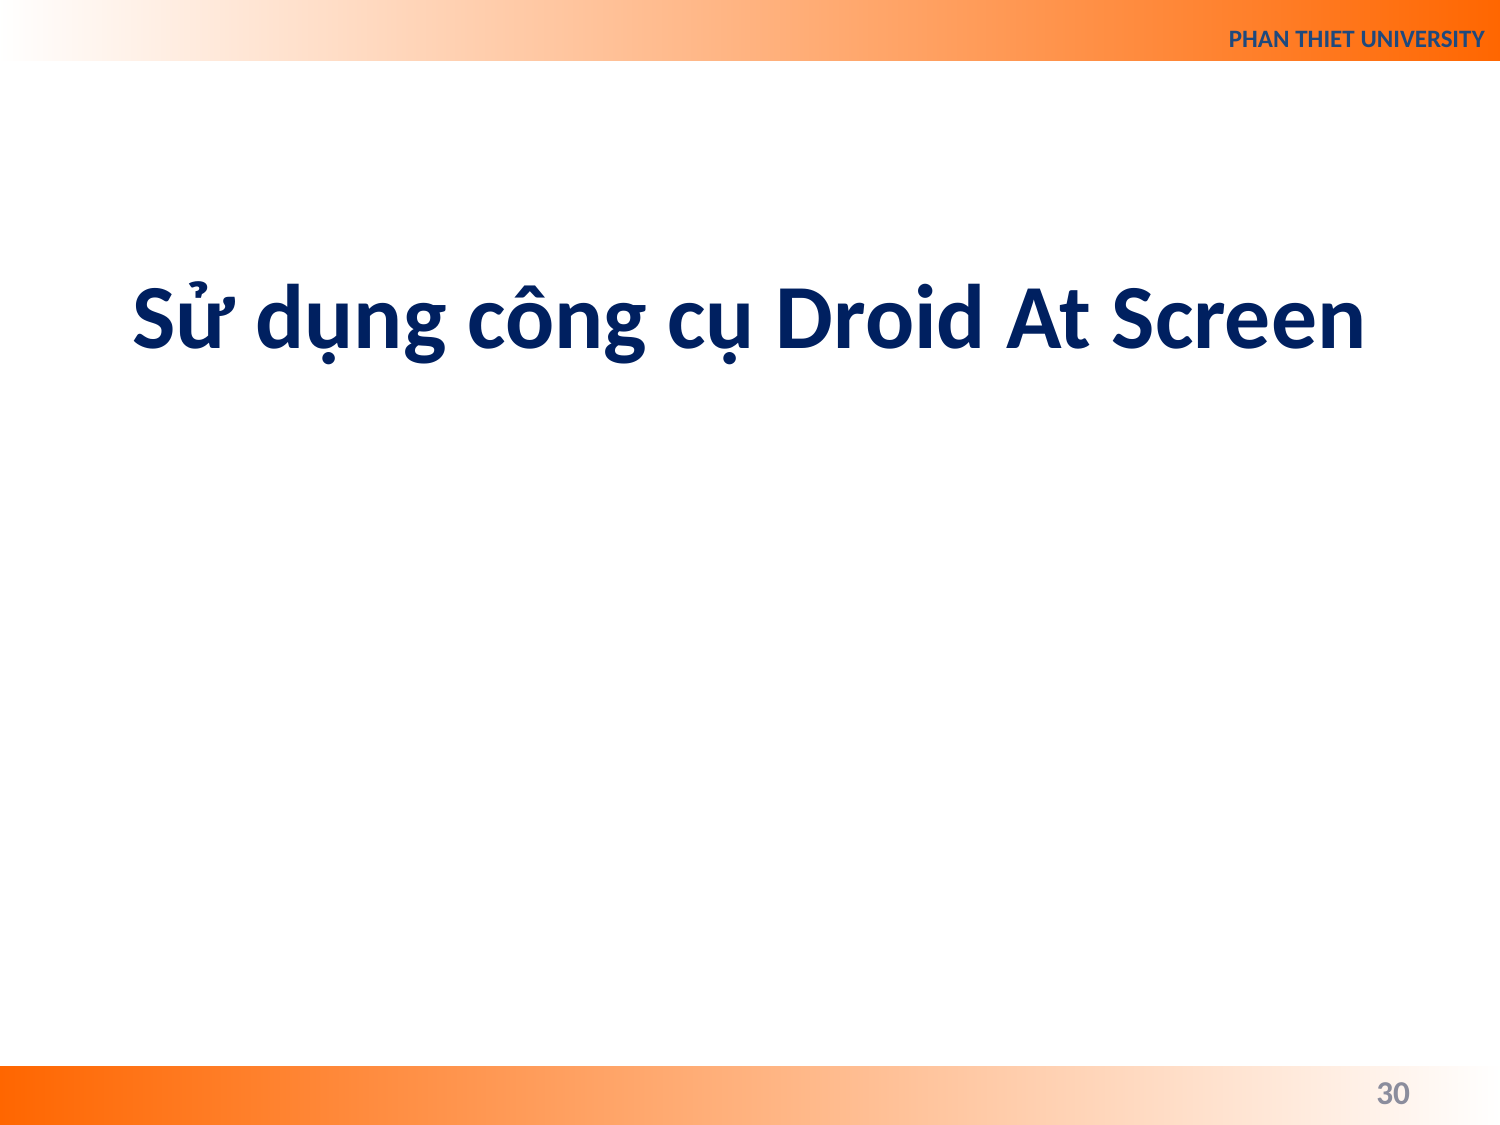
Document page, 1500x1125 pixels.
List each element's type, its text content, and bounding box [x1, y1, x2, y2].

slide_number 30 [1074, 1060, 1425, 1121]
text_box Sử dụng công cụ Droid At Screen [56, 249, 1444, 375]
